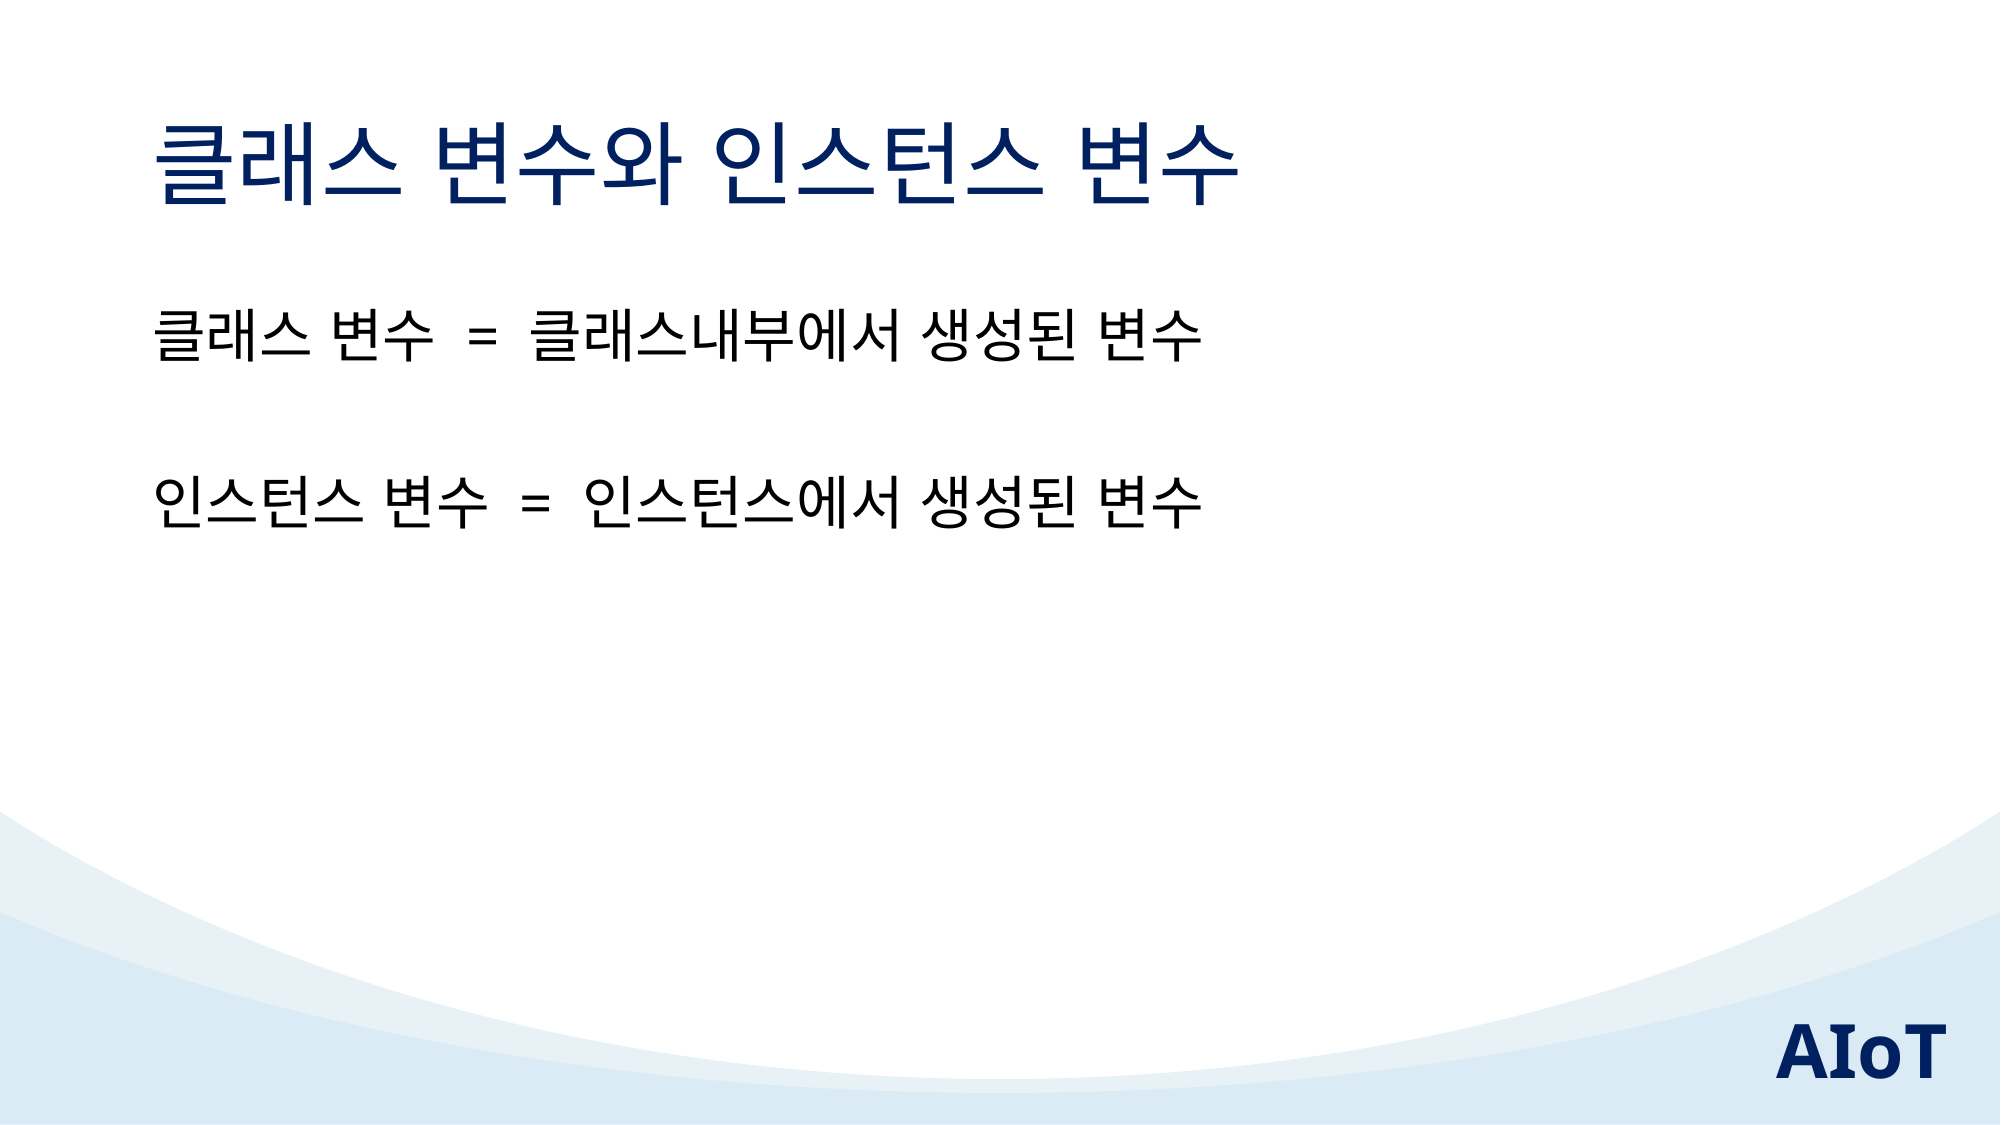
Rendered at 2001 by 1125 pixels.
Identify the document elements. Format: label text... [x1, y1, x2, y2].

list 클래스 변수 = 클래스내부에서 생성된 변수 인스턴스 변수 = 인스턴스에서 생성된 변수 [137, 299, 1863, 1014]
title 클래스 변수와 인스턴스 변수 [137, 59, 1863, 278]
